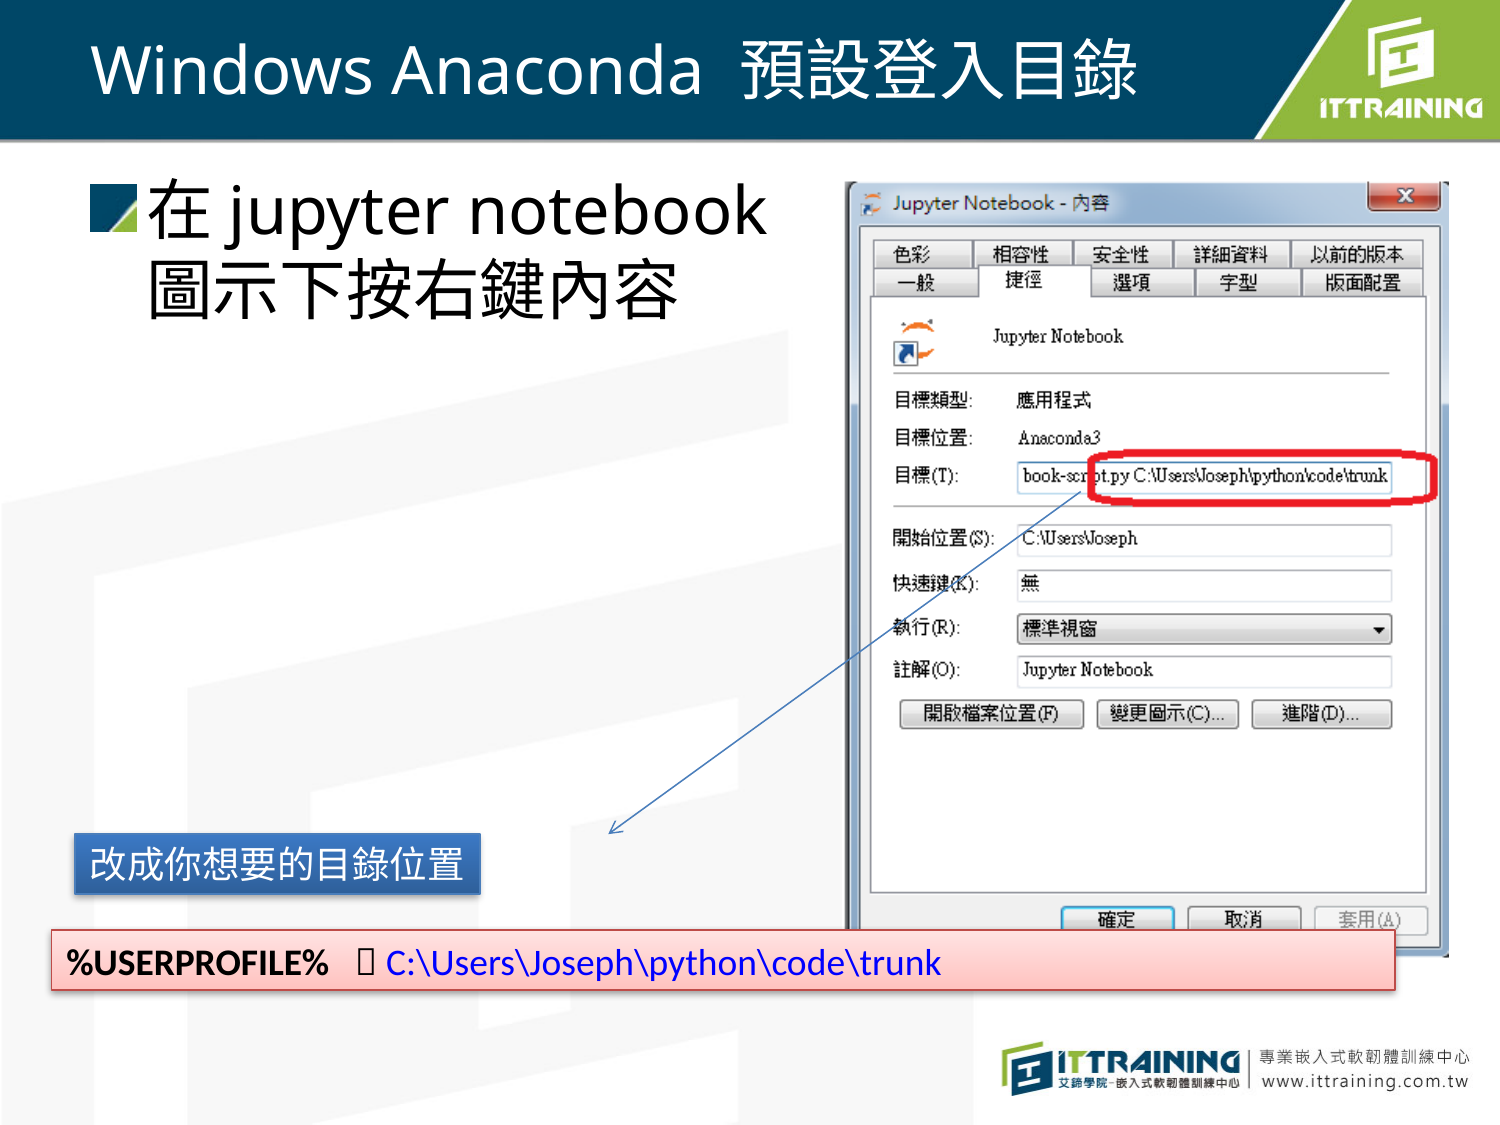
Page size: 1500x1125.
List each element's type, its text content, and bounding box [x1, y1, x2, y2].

list 在jupyter notebook 圖示下按右鍵內容 [75, 160, 786, 927]
list 在jupyter notebook 圖示下按右鍵內容 [75, 999, 786, 1005]
text_box %USERPROFILE%  C:\Users\Joseph\python\code\trunk [51, 929, 1396, 991]
title Windows Anaconda 預設登入目錄 [75, 0, 1425, 138]
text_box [608, 491, 1081, 835]
text_box 改成你想要的目錄位置 [74, 833, 481, 895]
picture [0, 0, 1500, 1125]
